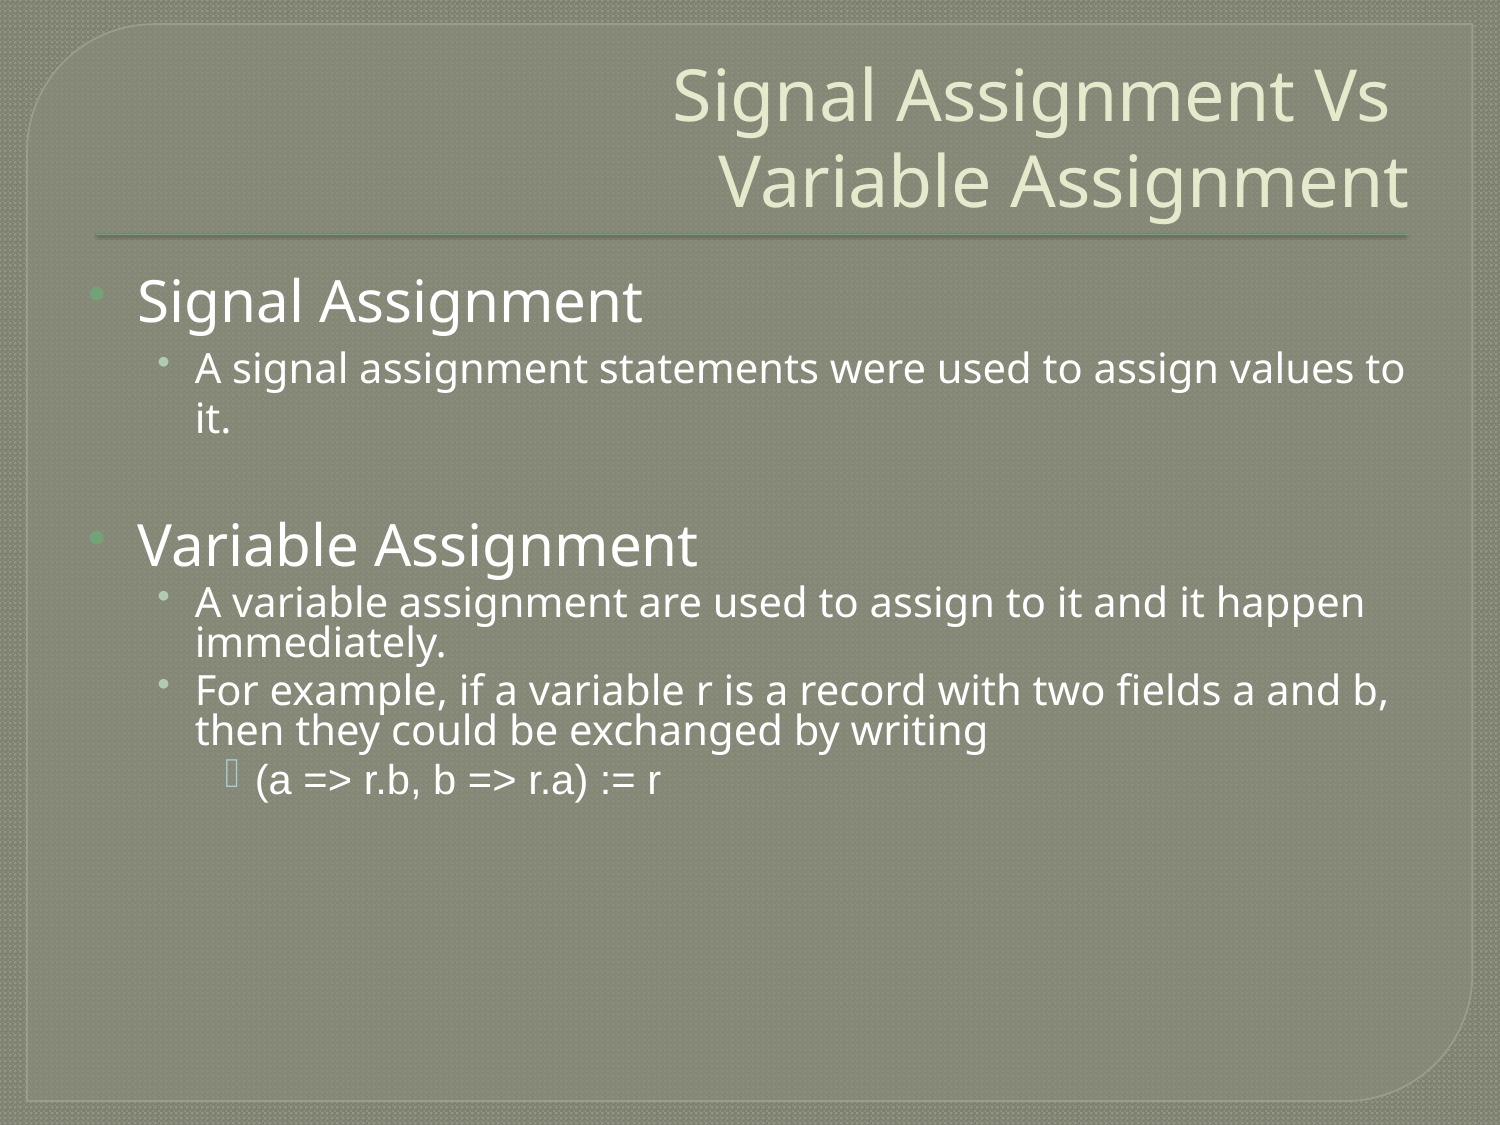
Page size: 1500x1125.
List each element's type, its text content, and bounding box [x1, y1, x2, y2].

list Signal Assignment A signal assignment statements were used to assign values to it. Variable Assignment A variable assignment are used to assign to it and it happen immediately. For example, if a variable r is a record with two fields a and b, then they could be exchanged by writing (a => r.b, b => r.a) := r [75, 270, 1425, 1013]
title Signal Assignment Vs Variable Assignment [75, 41, 1425, 230]
